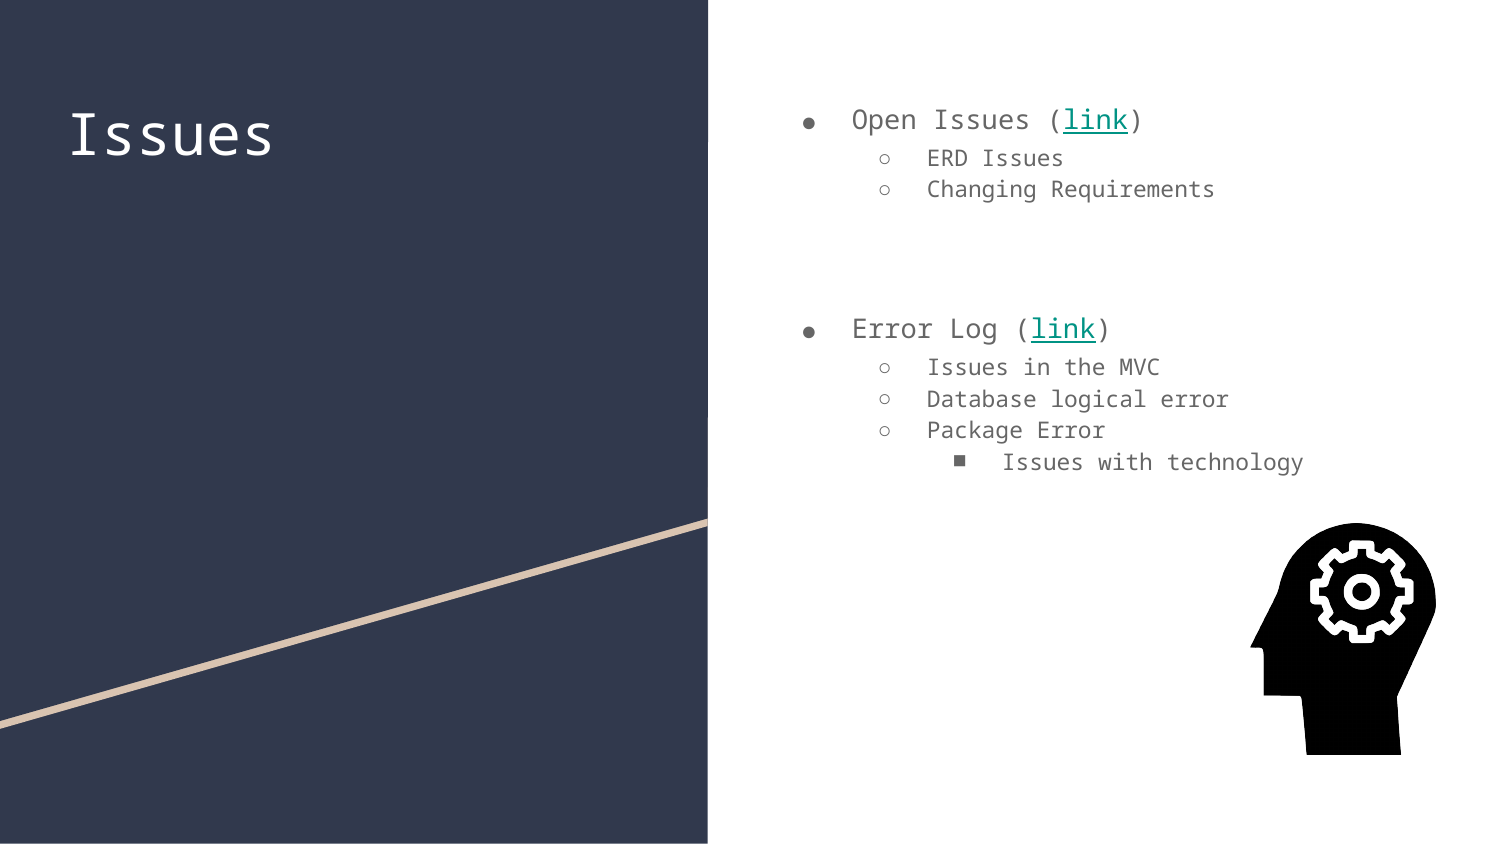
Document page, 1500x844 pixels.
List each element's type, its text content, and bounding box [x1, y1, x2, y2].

picture [1250, 523, 1436, 755]
title Issues [51, 82, 660, 494]
list Open Issues (link) ERD Issues Changing Requirements Error Log (link) Issues in the MVC Database logical error Package Error Issues with technology [761, 82, 1446, 755]
